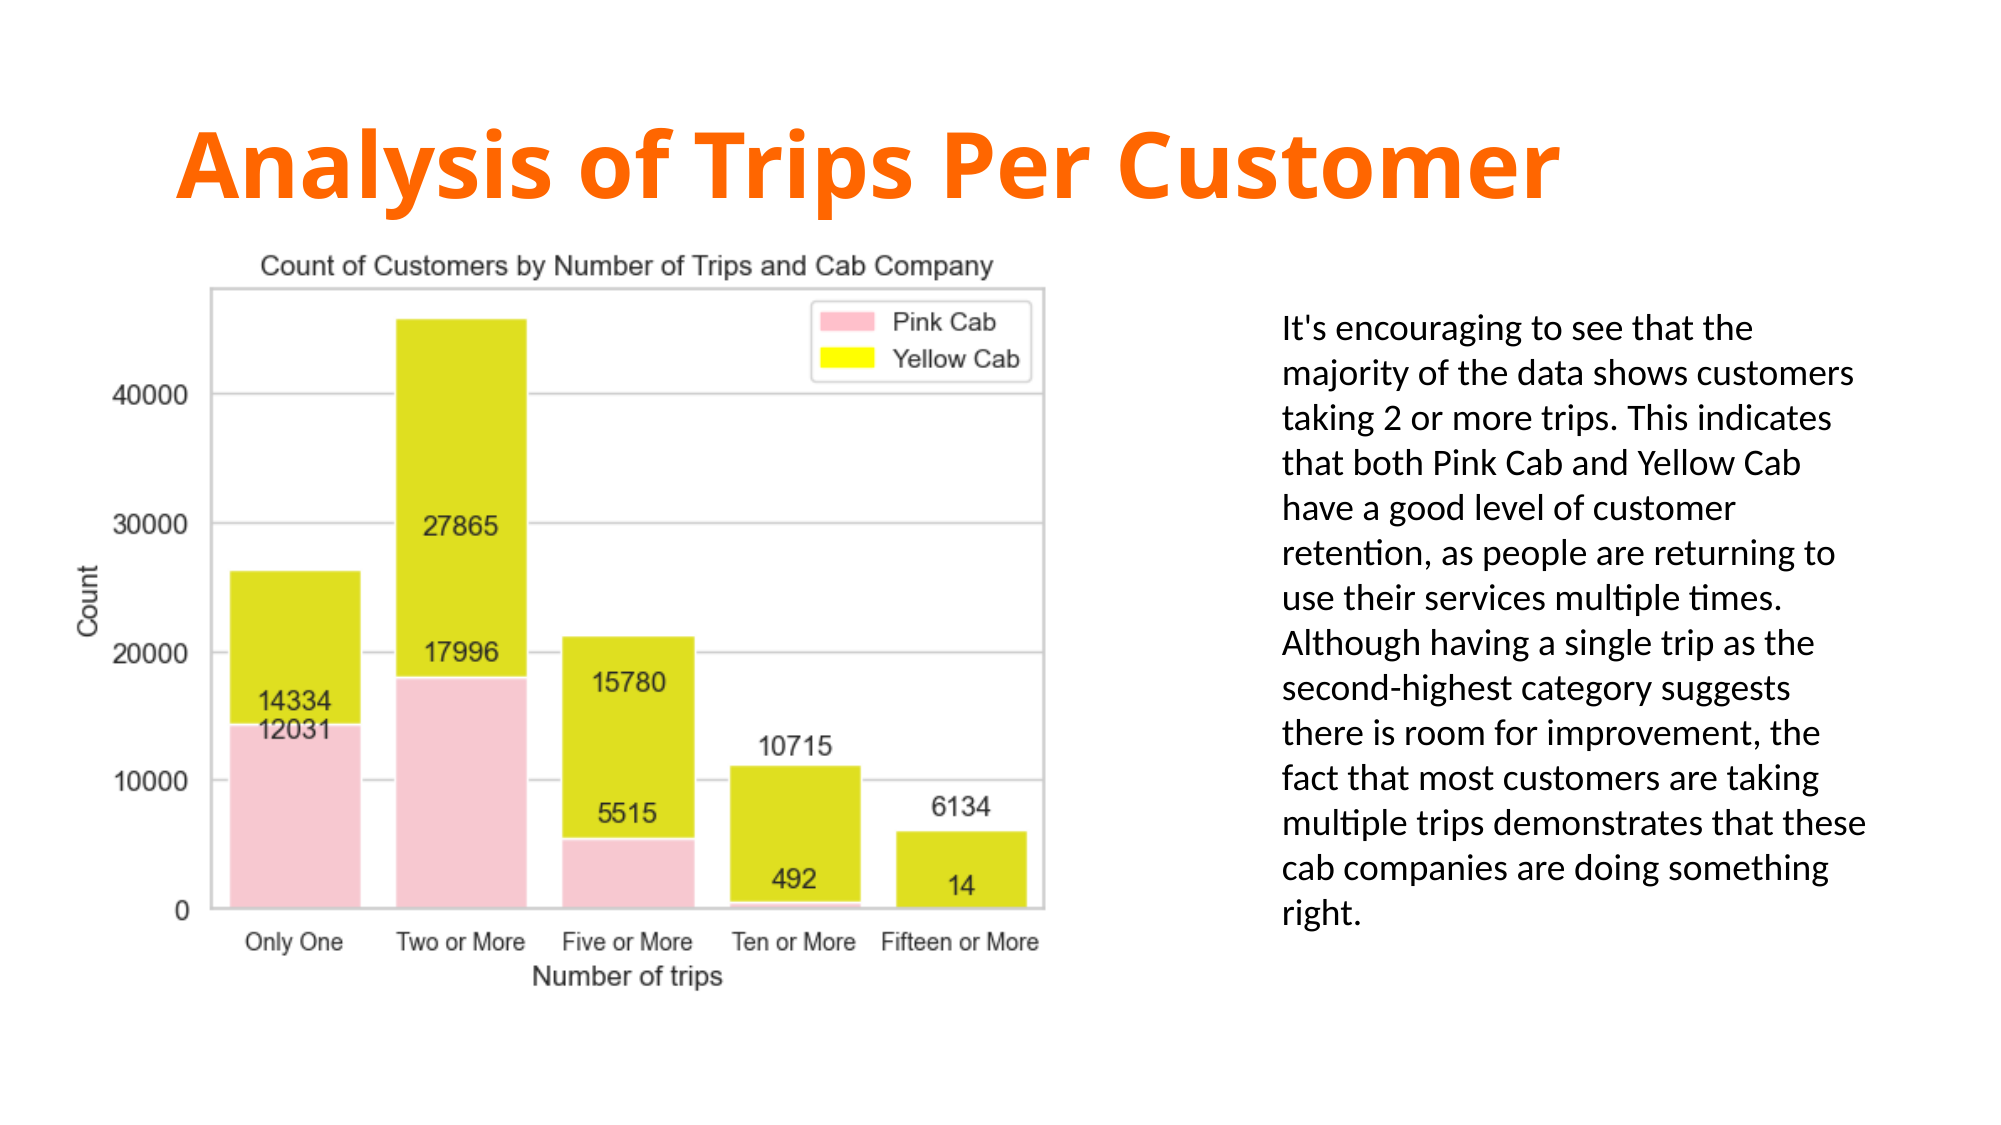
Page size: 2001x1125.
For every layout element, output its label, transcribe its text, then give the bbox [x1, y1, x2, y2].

title Analysis of Trips Per Customer [137, 59, 1863, 278]
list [59, 238, 1118, 1023]
text_box It's encouraging to see that the majority of the data shows customers taking 2 or more trips. This indicates that both Pink Cab and Yellow Cab have a good level of customer retention, as people are returning to use their services multiple times. Although having a single trip as the second-highest category suggests there is room for improvement, the fact that most customers are taking multiple trips demonstrates that these cab companies are doing something right. [1267, 295, 1894, 941]
